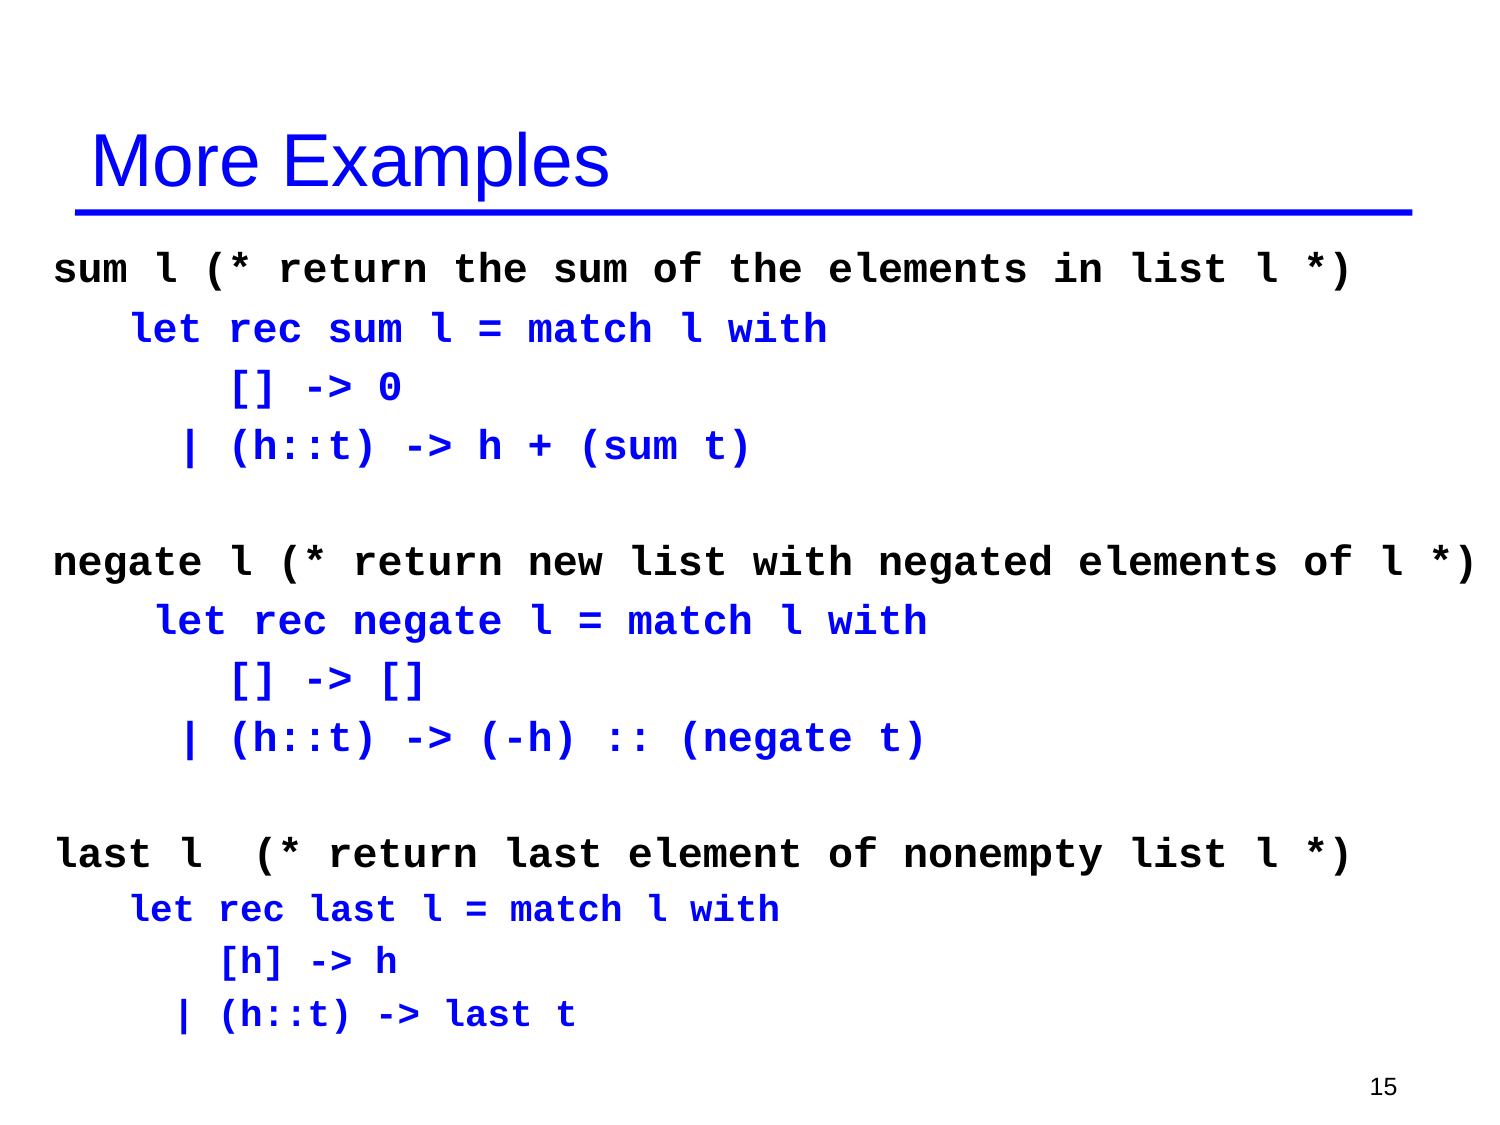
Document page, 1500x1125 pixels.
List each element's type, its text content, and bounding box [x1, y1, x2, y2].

title More Examples [74, 99, 1413, 213]
list sum l (* return the sum of the elements in list l *) let rec sum l = match l with [] -> 0 | (h::t) -> h + (sum t) negate l (* return new list with negated elements of l *) let rec negate l = match l with [] -> [] | (h::t) -> (-h) :: (negate t) last l (* return last element of nonempty list l *) let rec last l = match l with [h] -> h | (h::t) -> last t [37, 224, 1500, 1063]
slide_number 15 [1099, 1063, 1413, 1101]
